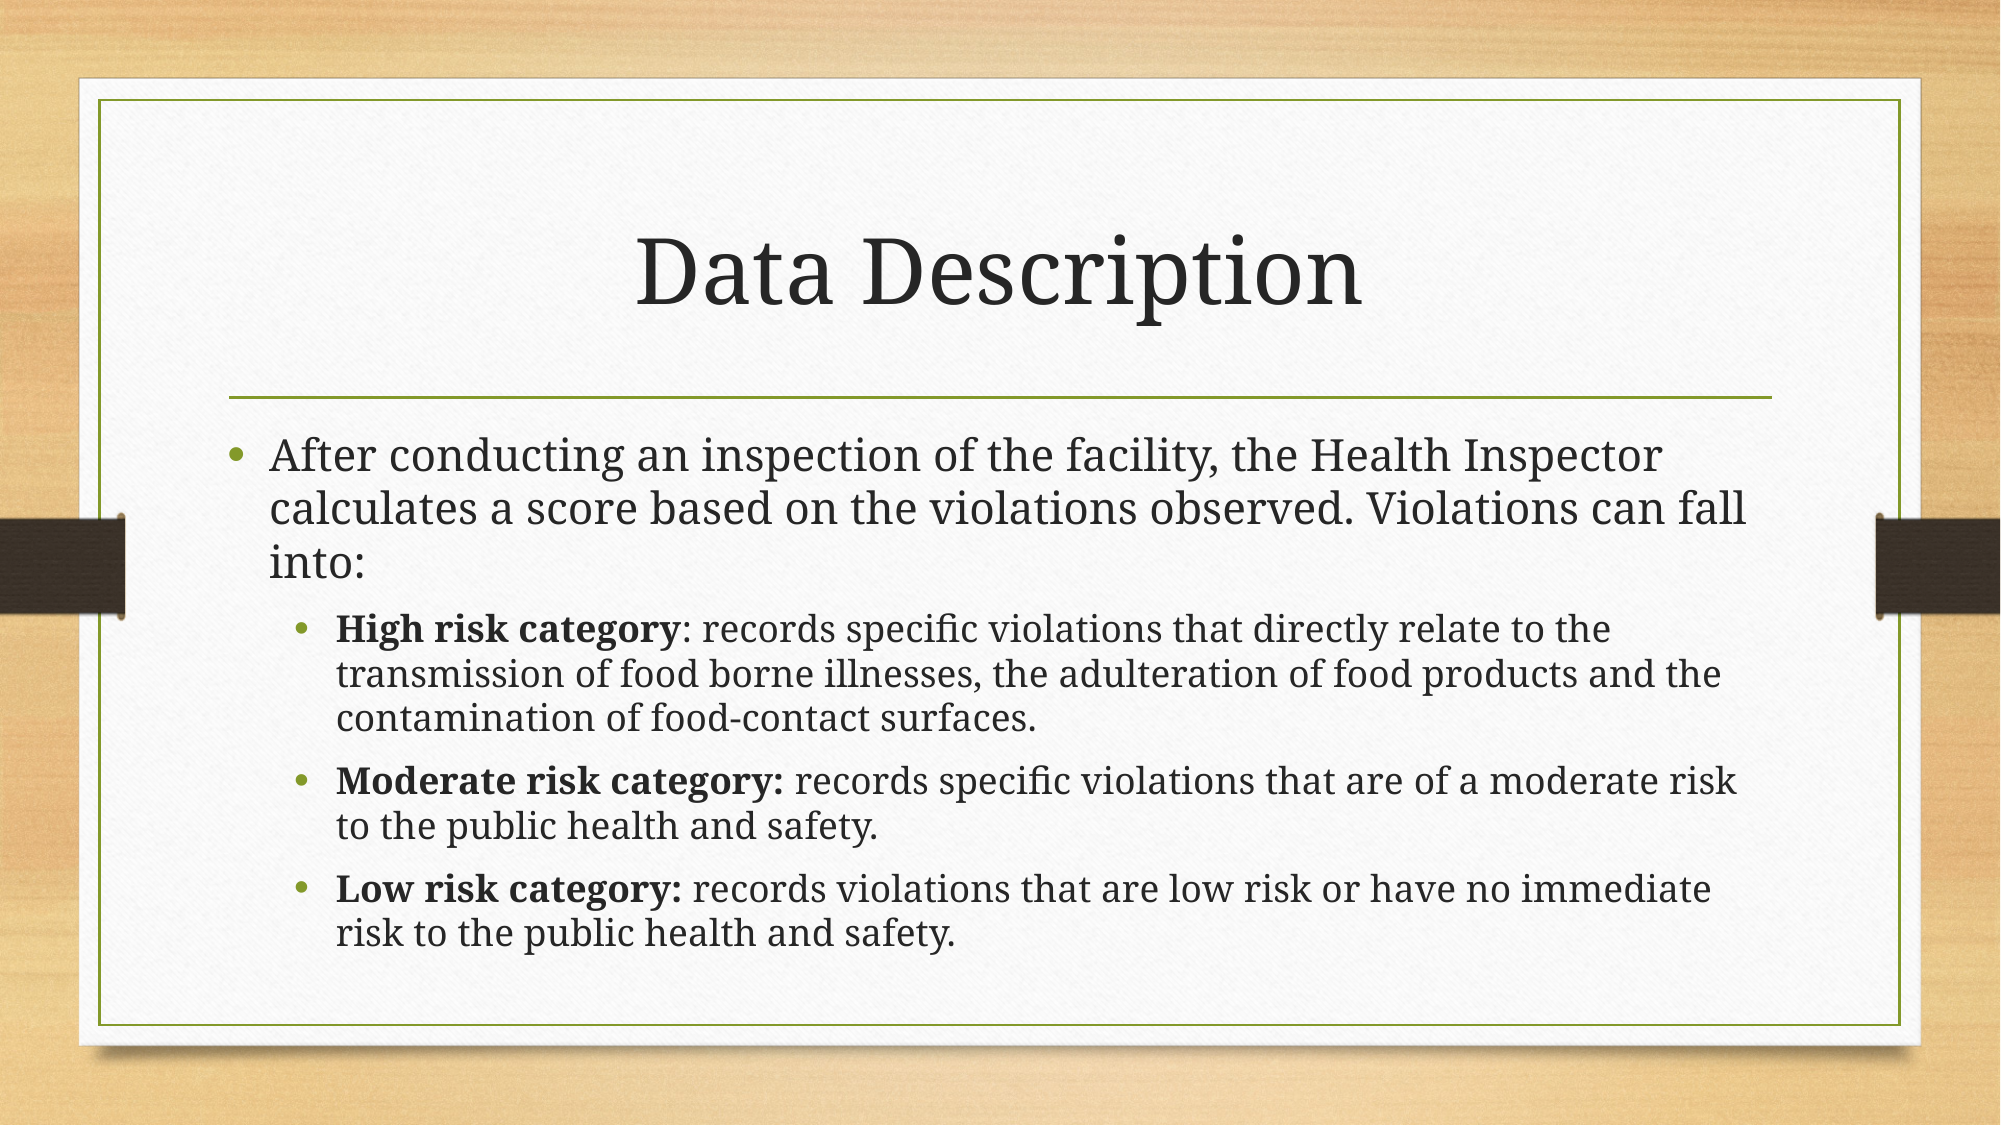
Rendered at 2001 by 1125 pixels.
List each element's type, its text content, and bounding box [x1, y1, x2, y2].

list After conducting an inspection of the facility, the Health Inspector calculates a score based on the violations observed. Violations can fall into: High risk category: records specific violations that directly relate to the transmission of food borne illnesses, the adulteration of food products and the contamination of food-contact surfaces. Moderate risk category: records specific violations that are of a moderate risk to the public health and safety. Low risk category: records violations that are low risk or have no immediate risk to the public health and safety. [212, 419, 1788, 964]
picture [0, 0, 2001, 1125]
title Data Description [212, 161, 1788, 375]
